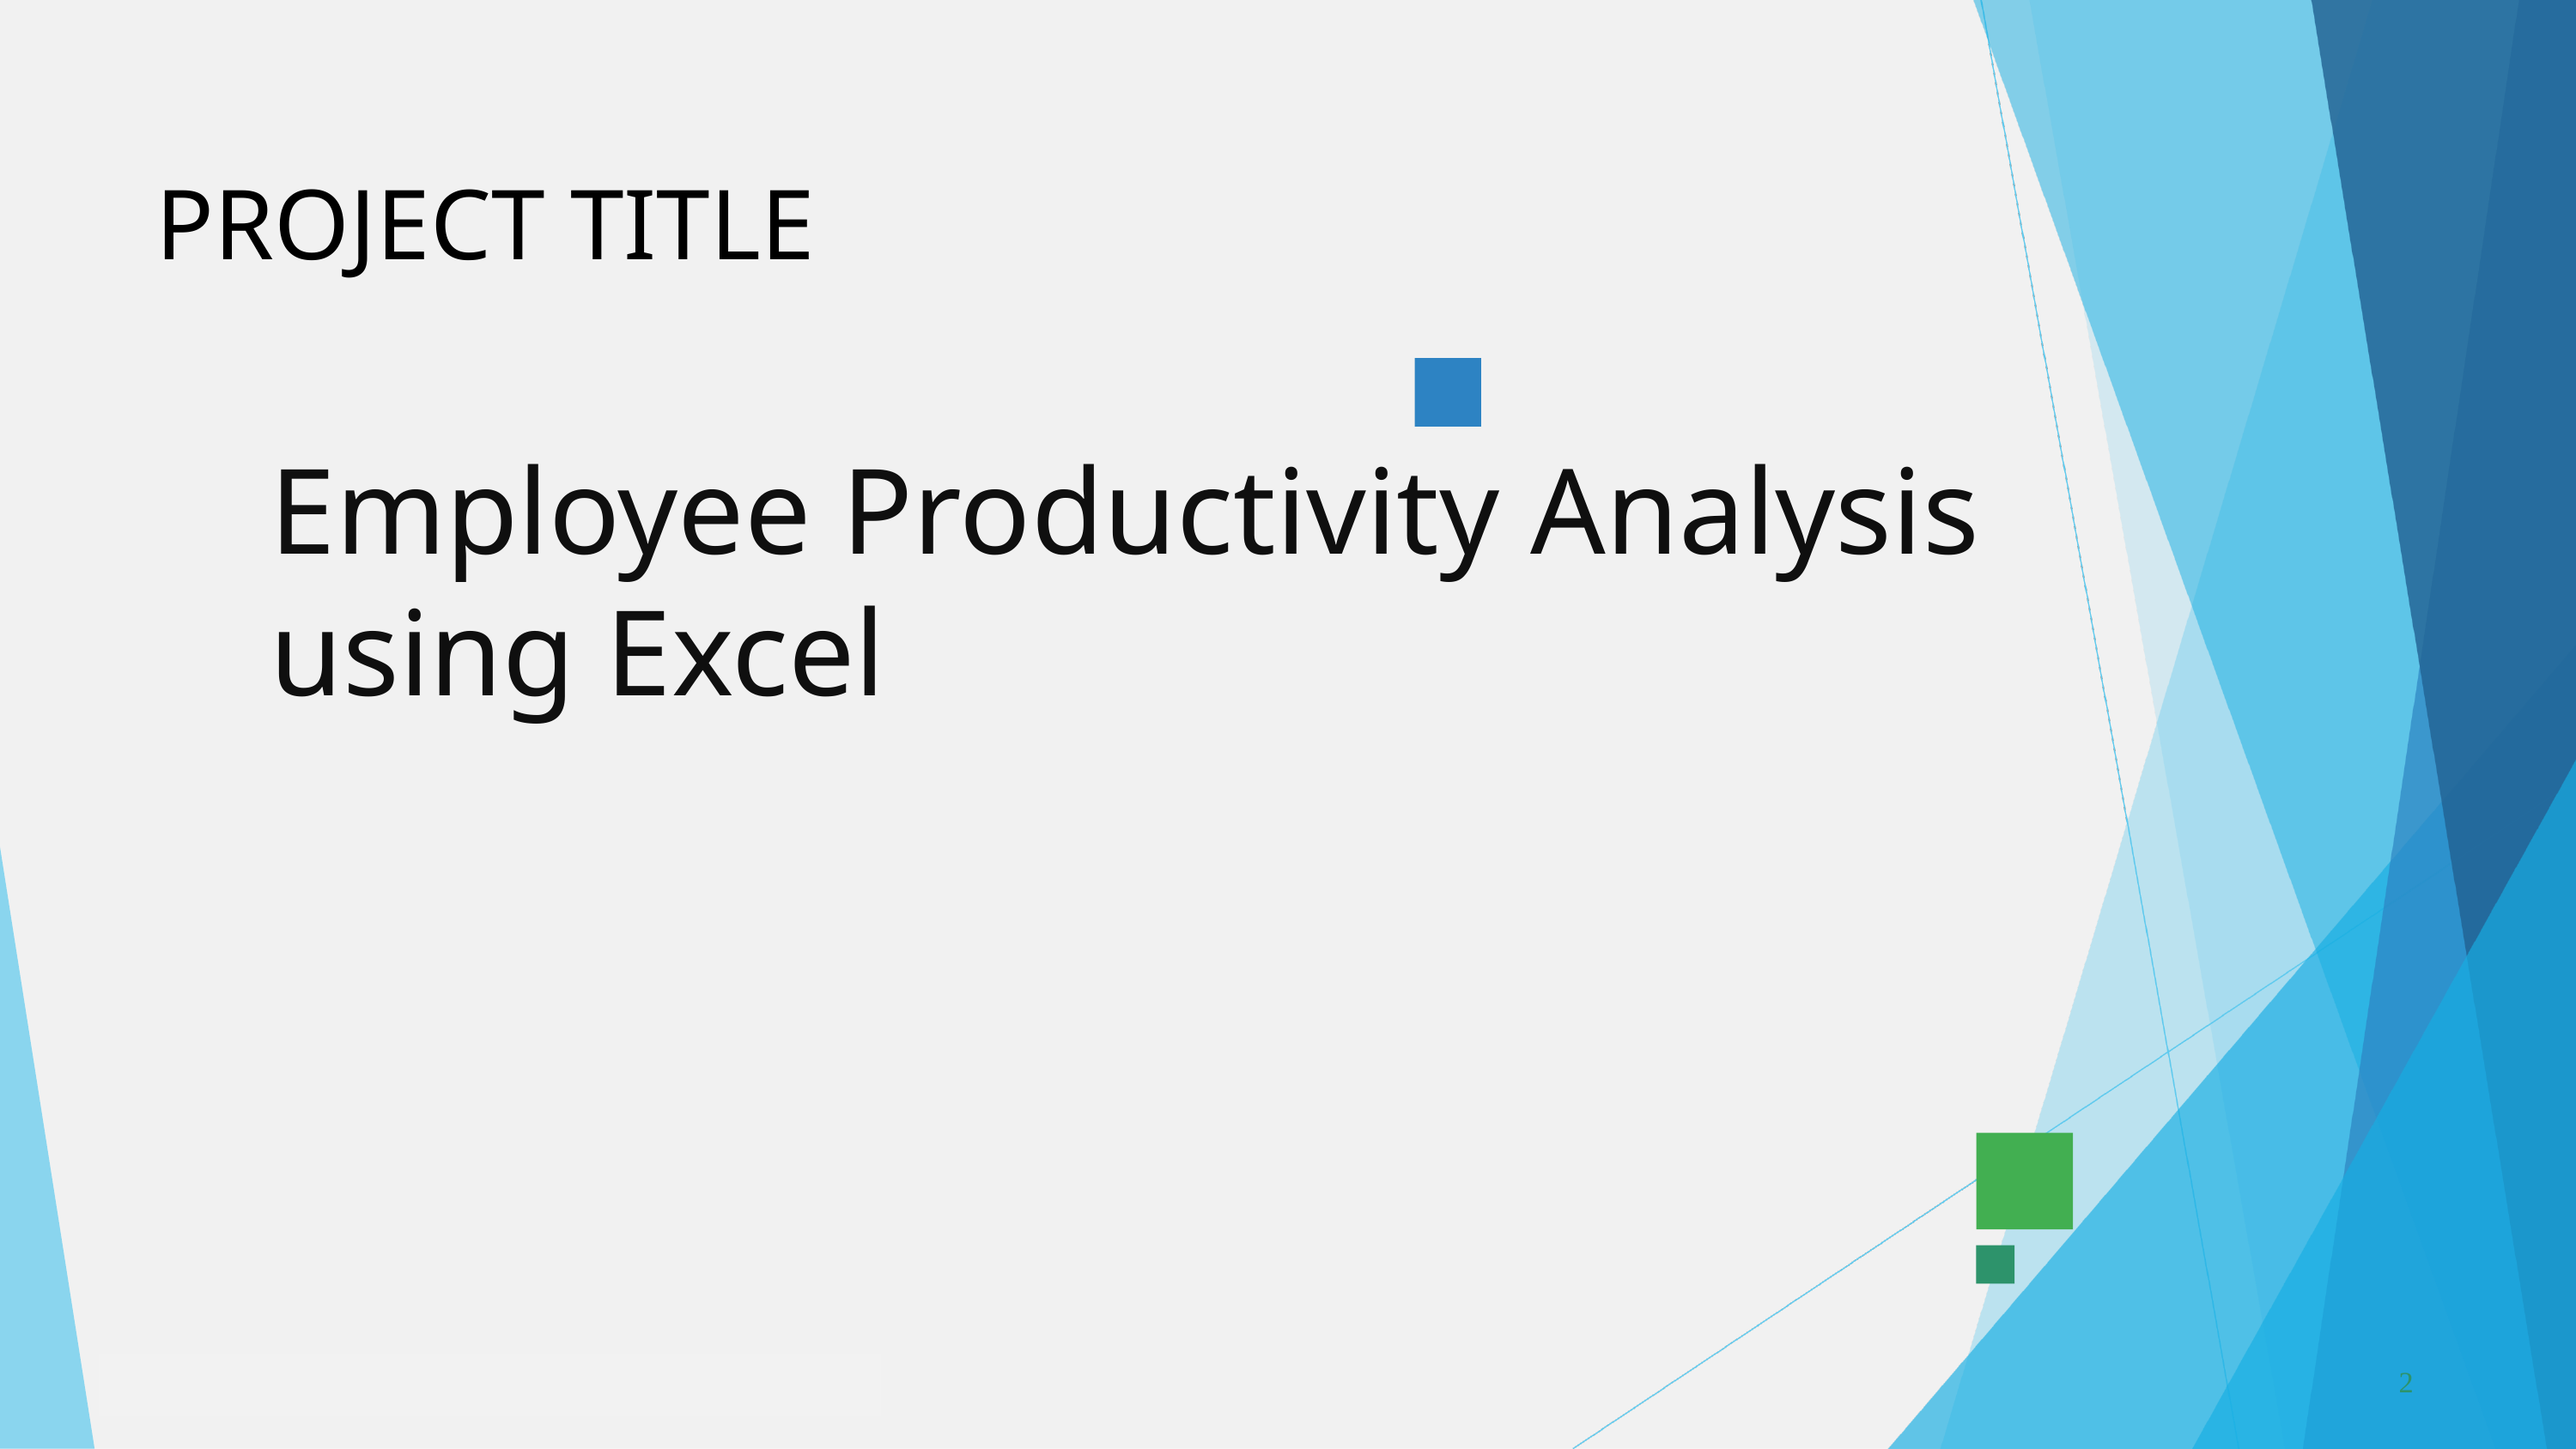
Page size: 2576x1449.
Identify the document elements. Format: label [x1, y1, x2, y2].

text_box [1976, 1132, 2074, 1230]
text_box [0, 846, 95, 1449]
text_box [1976, 1245, 2015, 1284]
text_box [1414, 357, 1482, 427]
text_box [0, 0, 2576, 1449]
